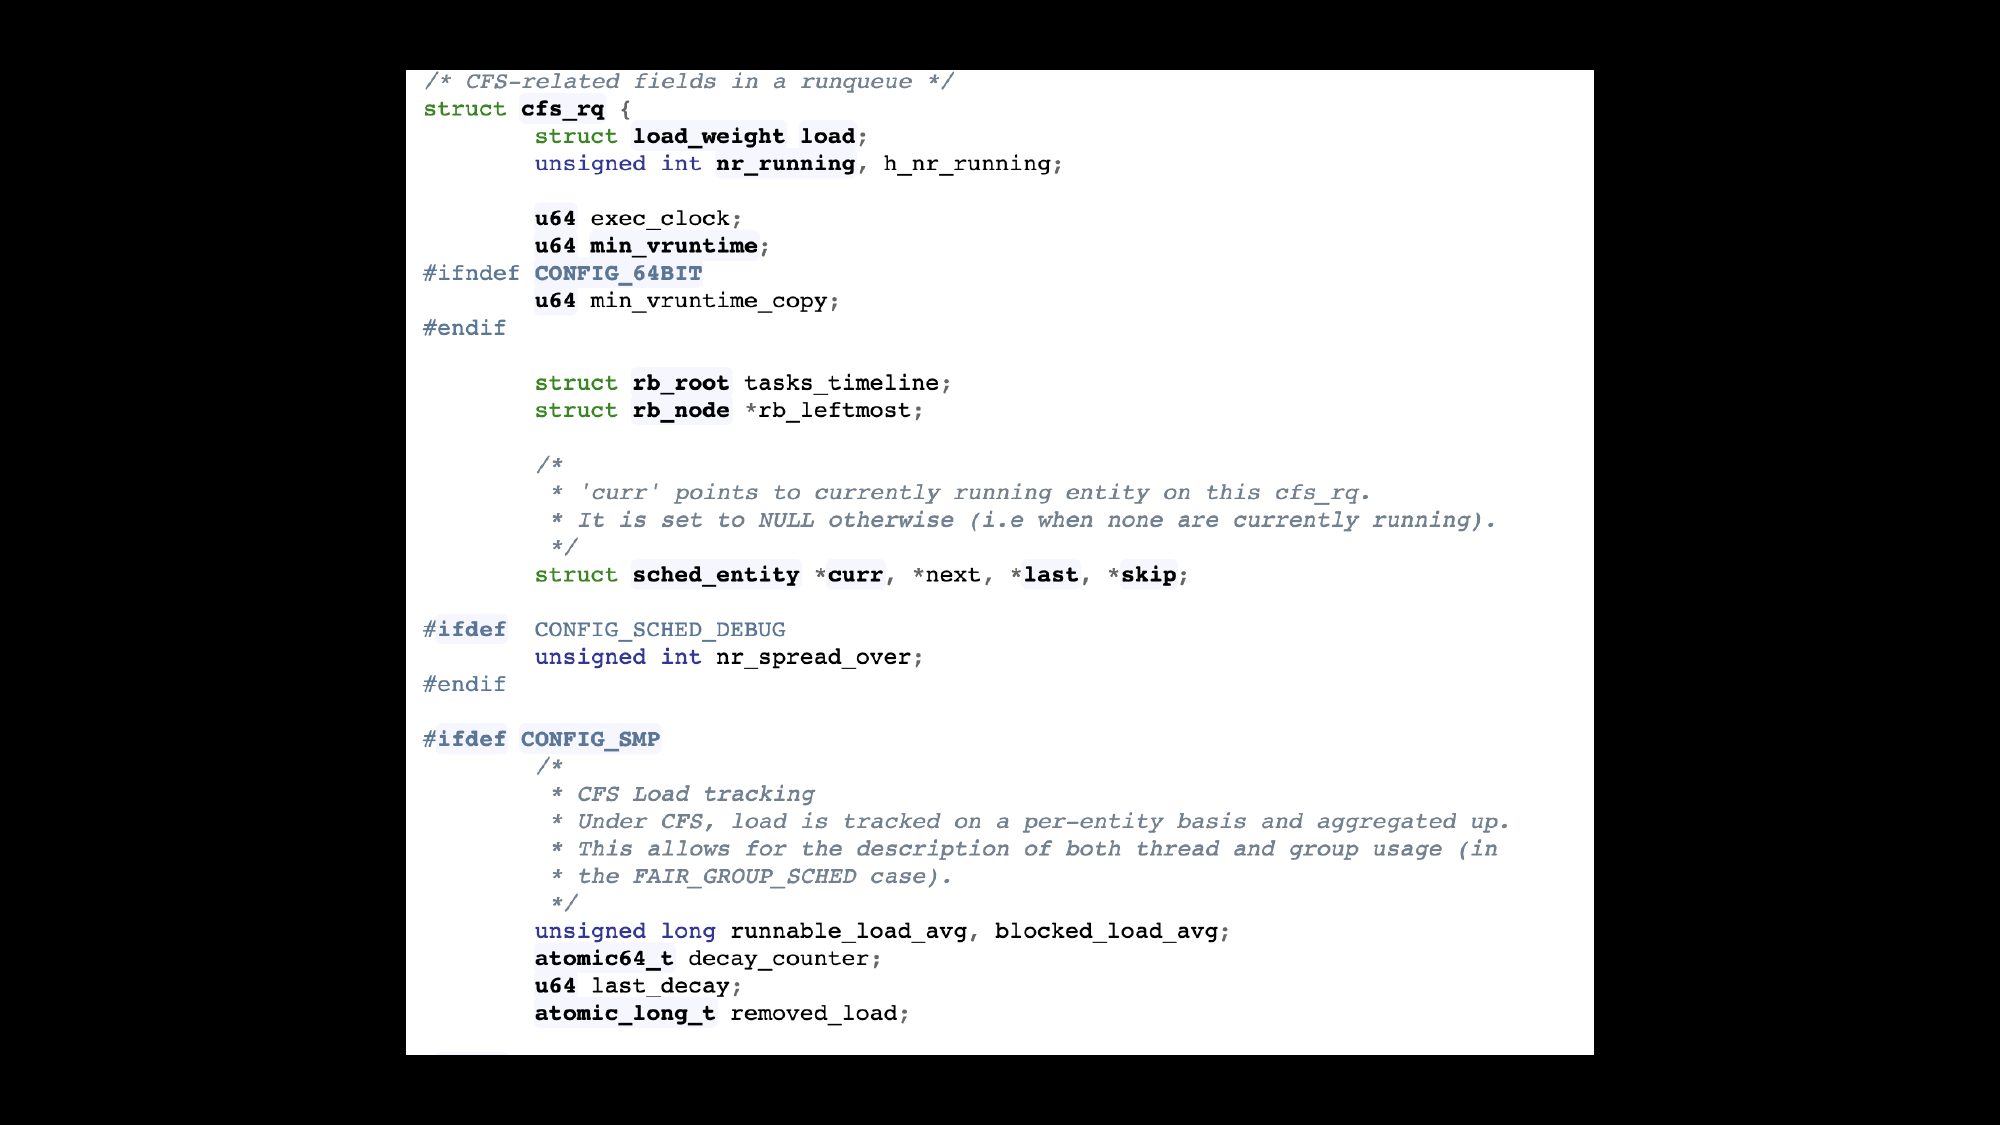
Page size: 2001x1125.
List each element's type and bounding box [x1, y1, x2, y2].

picture [406, 70, 1594, 1055]
